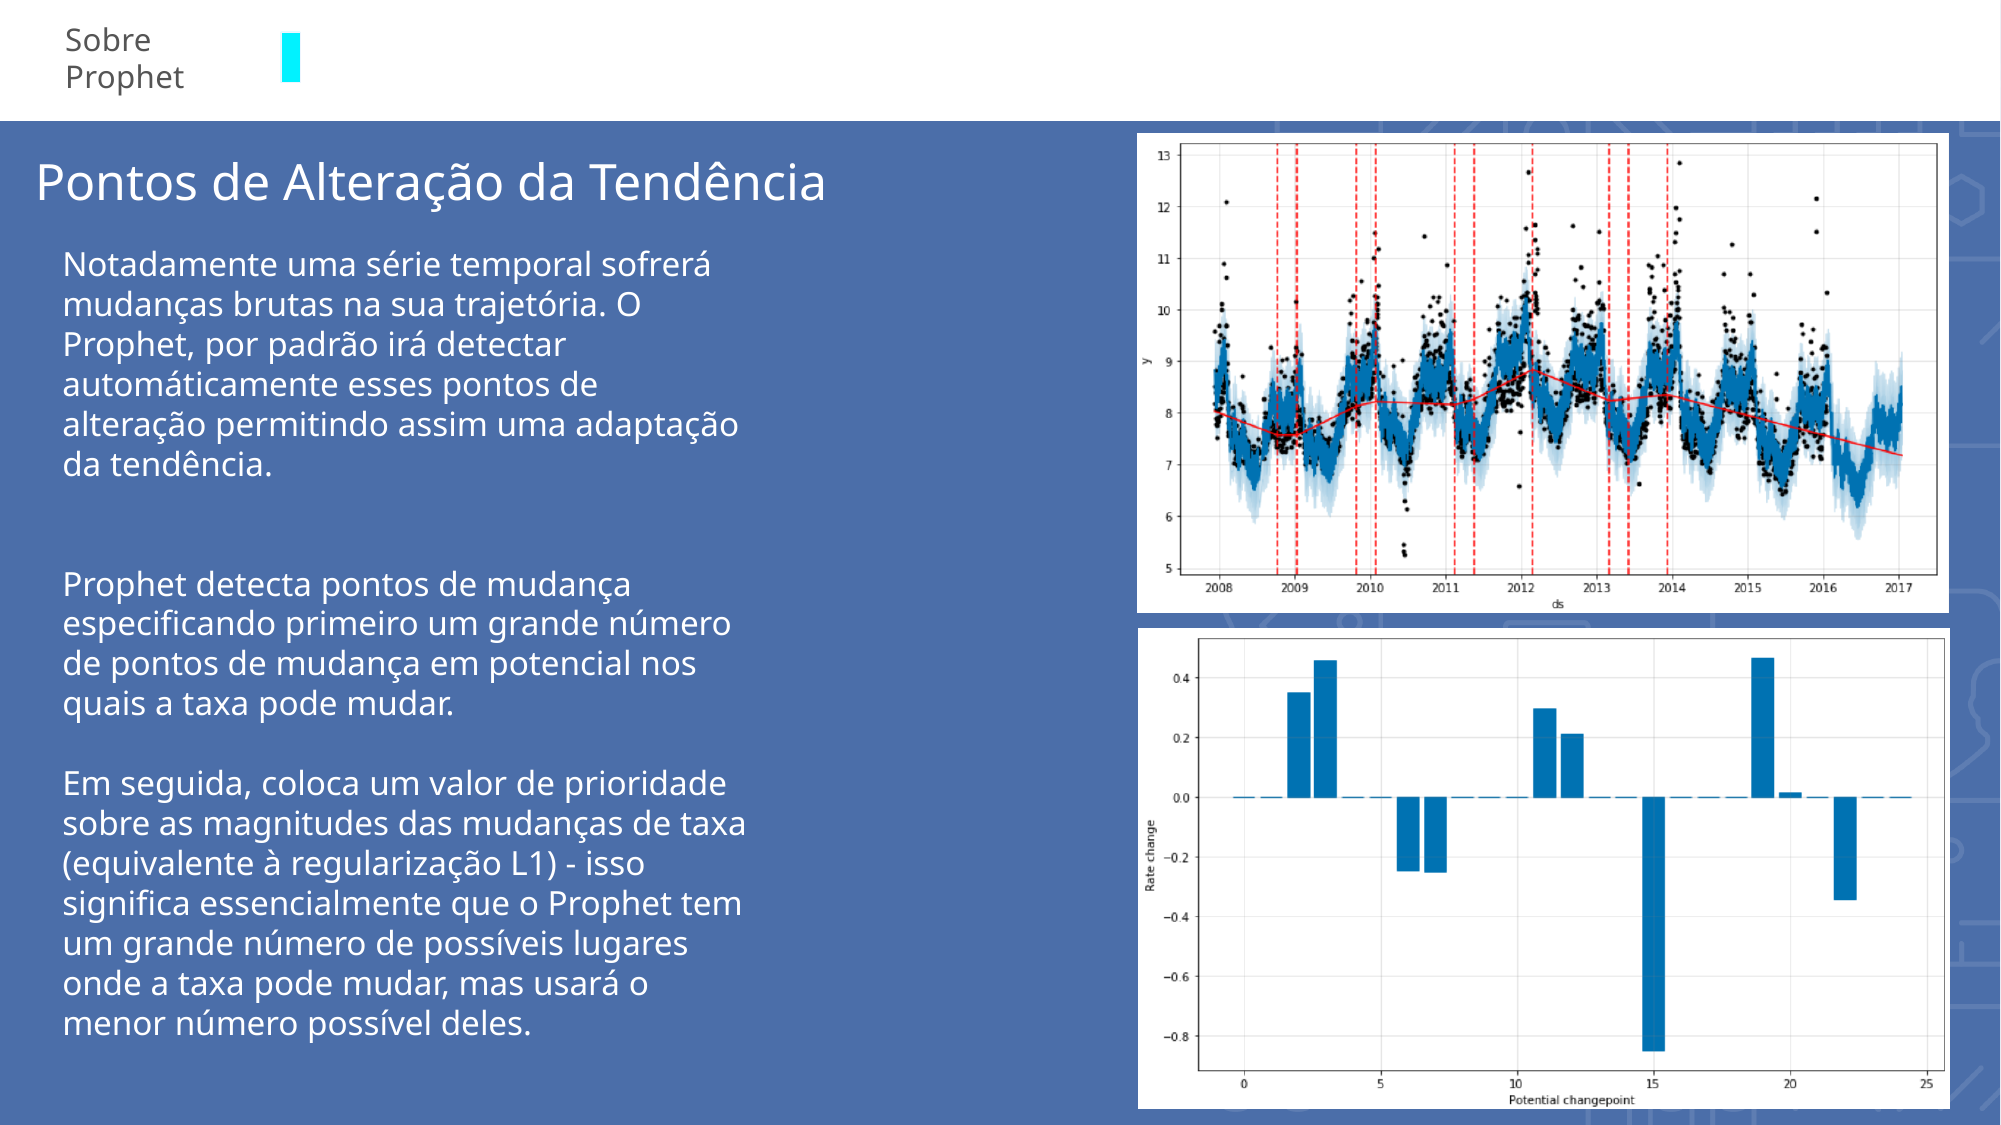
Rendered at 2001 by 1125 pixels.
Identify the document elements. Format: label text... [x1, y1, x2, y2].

text_box Pontos de Alteração da Tendência [34, 150, 829, 211]
text_box Notadamente uma série temporal sofrerá mudanças brutas na sua trajetória. O Prophet, por padrão irá detectar automáticamente esses pontos de alteração permitindo assim uma adaptação da tendência. Prophet detecta pontos de mudança especificando primeiro um grande número de pontos de mudança em potencial nos quais a taxa pode mudar. Em seguida, coloca um valor de prioridade sobre as magnitudes das mudanças de taxa (equivalente à regularização L1) - isso significa essencialmente que o Prophet tem um grande número de possíveis lugares onde a taxa pode mudar, mas usará o menor número possível deles. [62, 243, 749, 1125]
text_box [280, 31, 301, 83]
list Sobre Prophet [50, 31, 279, 85]
picture [1138, 628, 1950, 1109]
picture [1137, 133, 1949, 613]
